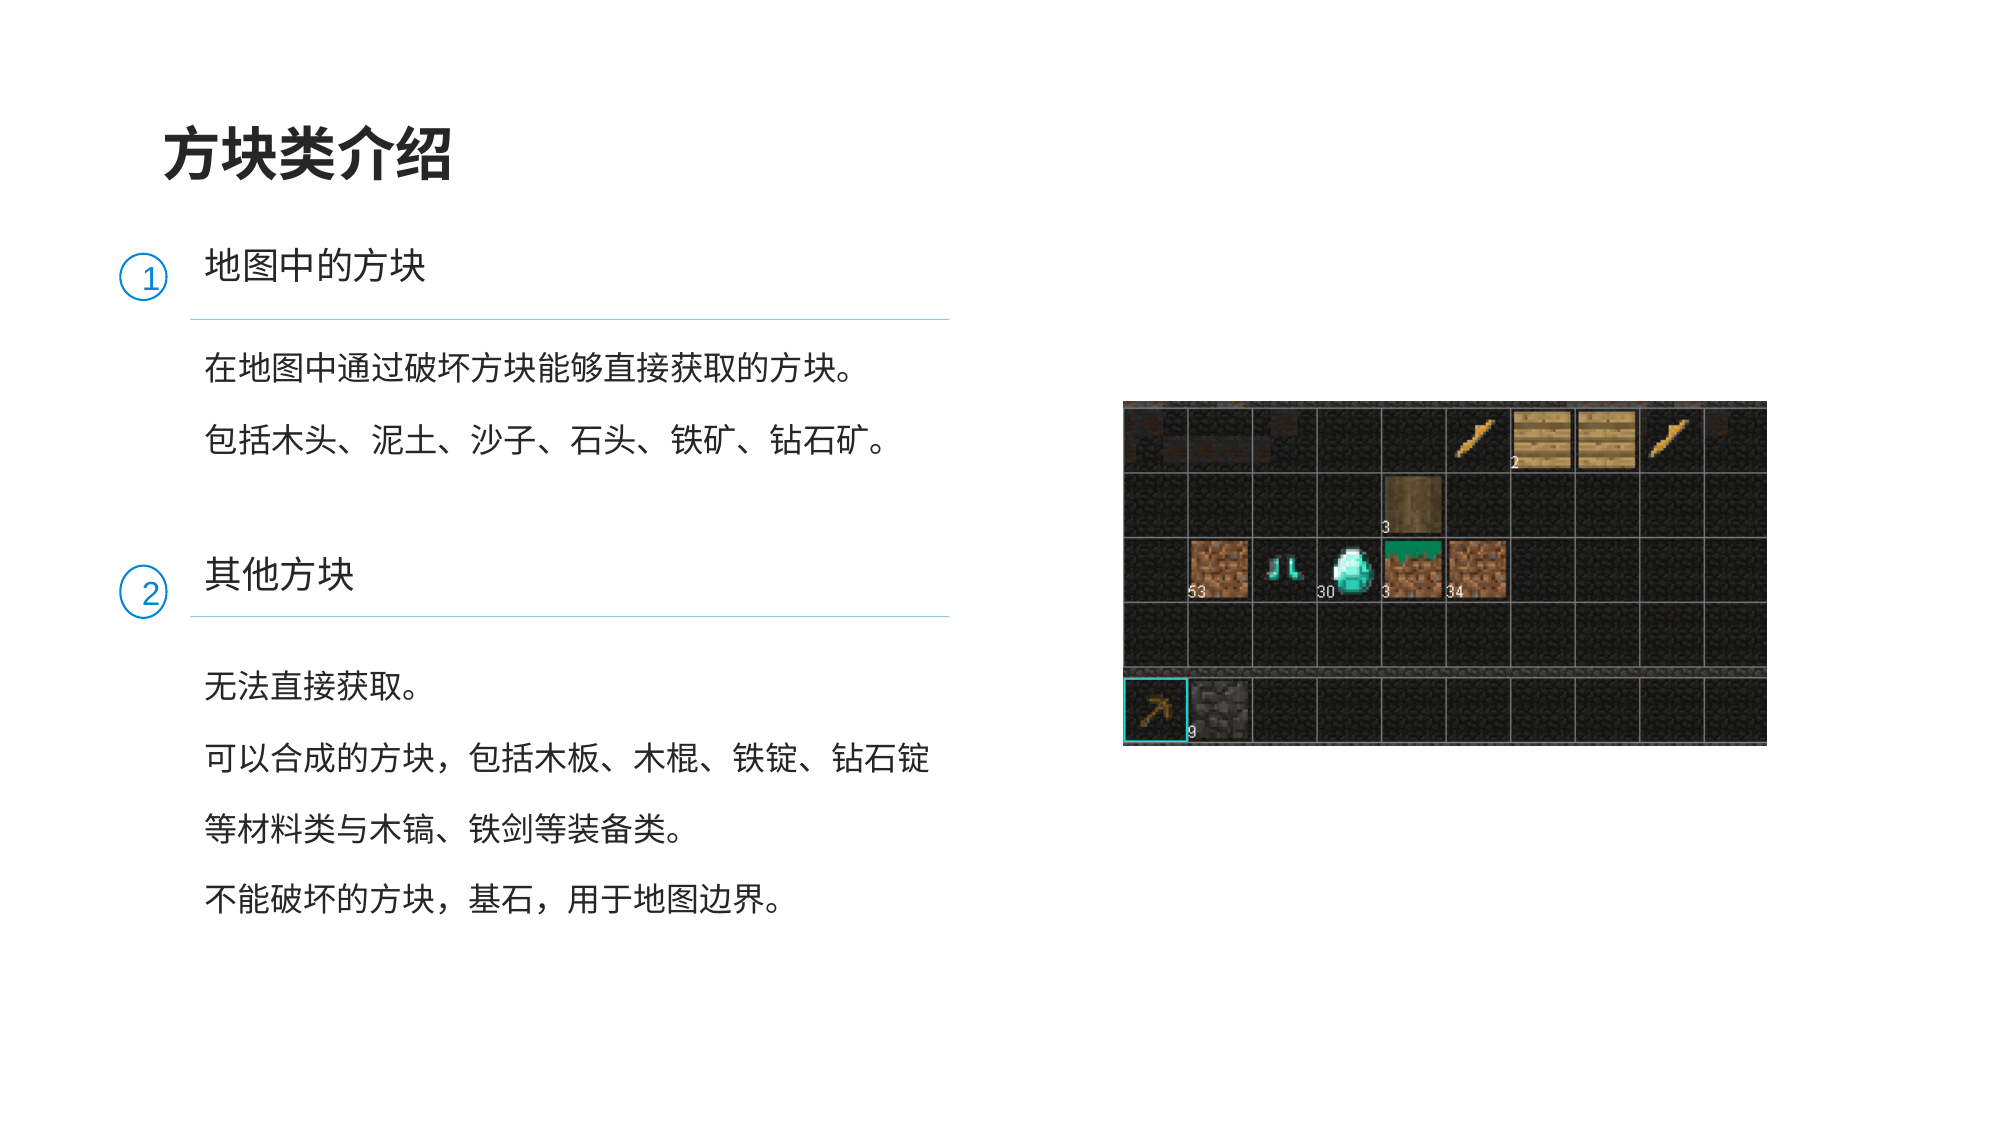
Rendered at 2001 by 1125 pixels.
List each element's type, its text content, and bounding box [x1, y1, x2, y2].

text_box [120, 226, 950, 535]
text_box 方块类介绍 [147, 95, 1859, 227]
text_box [120, 535, 950, 926]
picture [1123, 401, 1767, 746]
